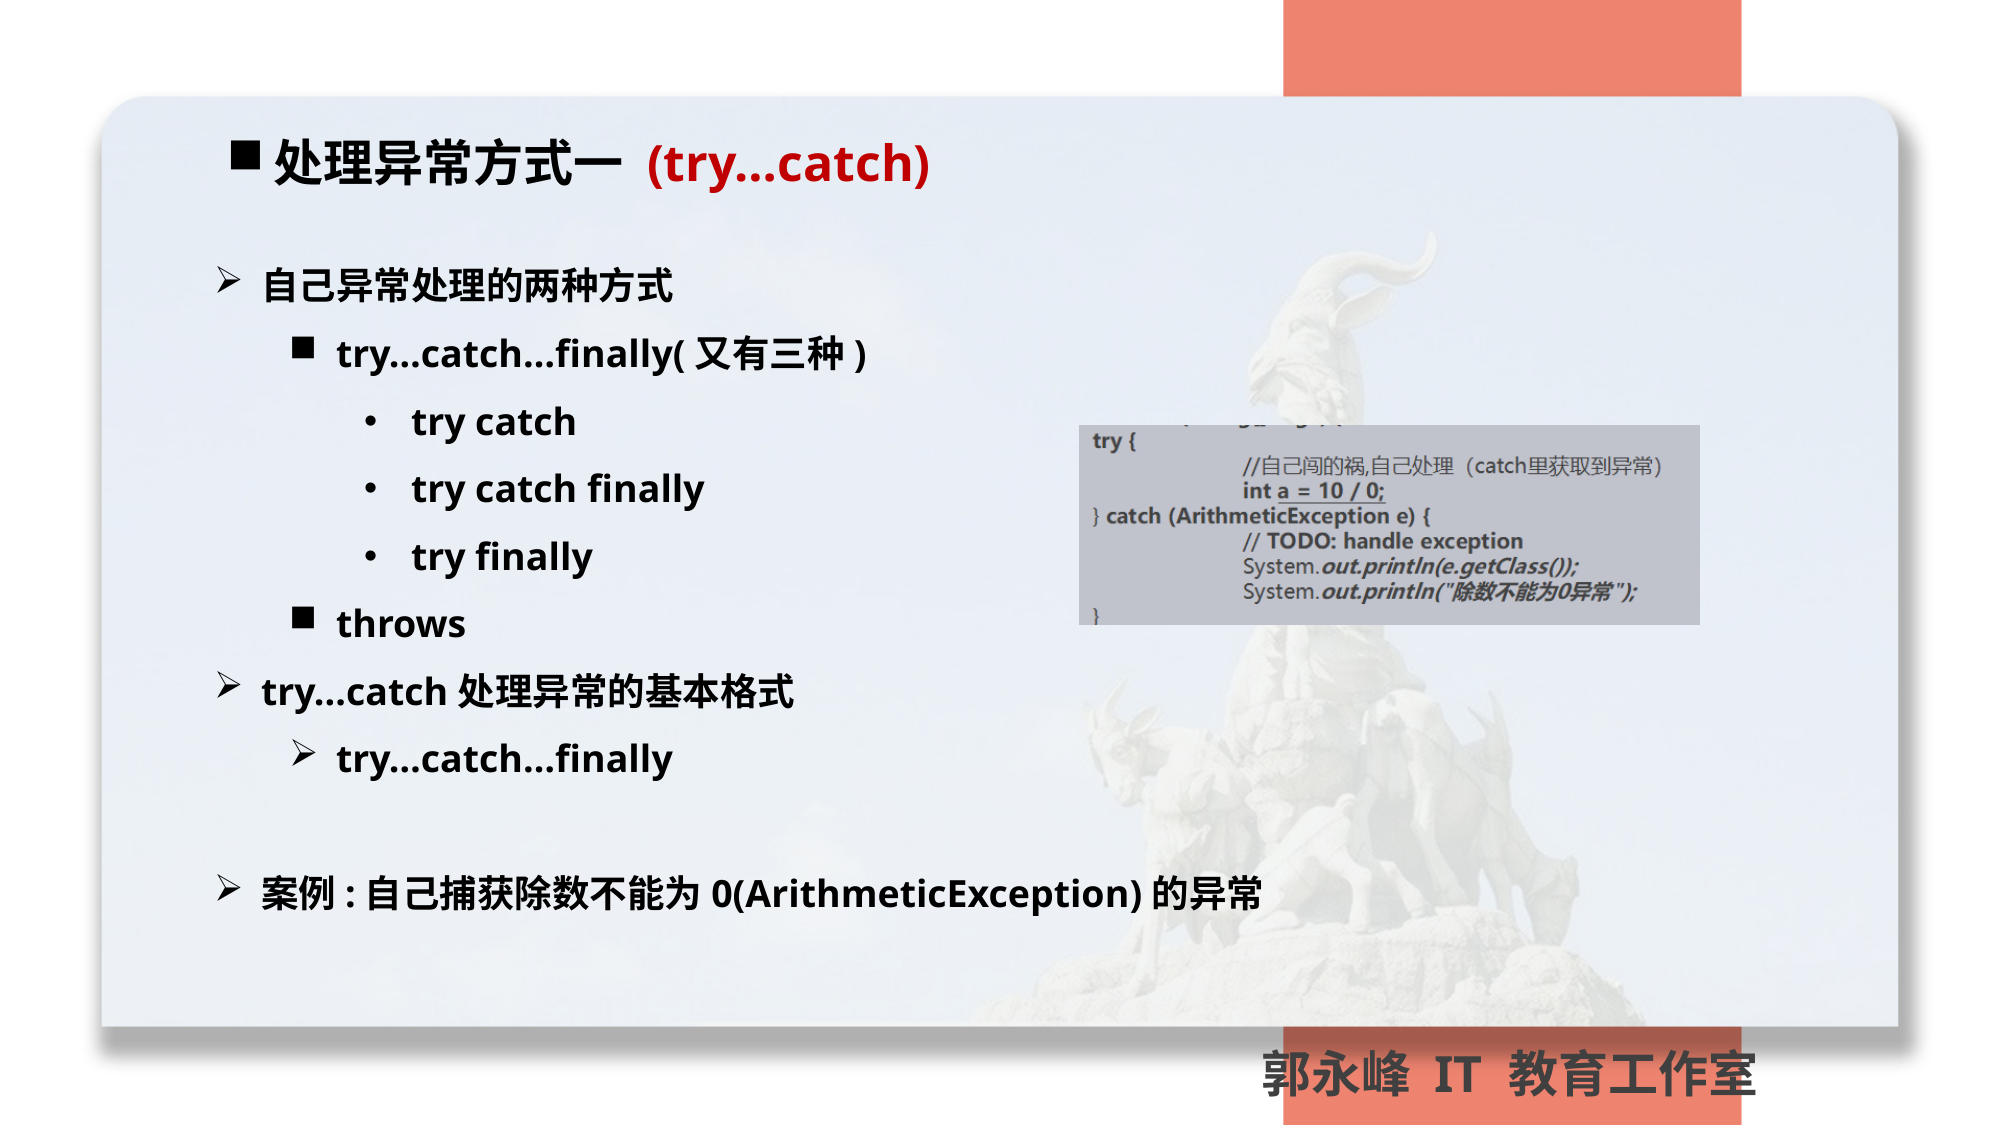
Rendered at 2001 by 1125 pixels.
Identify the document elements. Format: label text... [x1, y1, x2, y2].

text_box 处理异常方式一 (try…catch) [212, 124, 947, 200]
picture [0, 0, 1998, 1125]
text_box 自己异常处理的两种方式 try…catch…finally(又有三种) try catch try catch finally try finally throws try...catch处理异常的基本格式 try…catch…finally 案例:自己捕获除数不能为0(ArithmeticException)的异常 [199, 232, 1812, 923]
